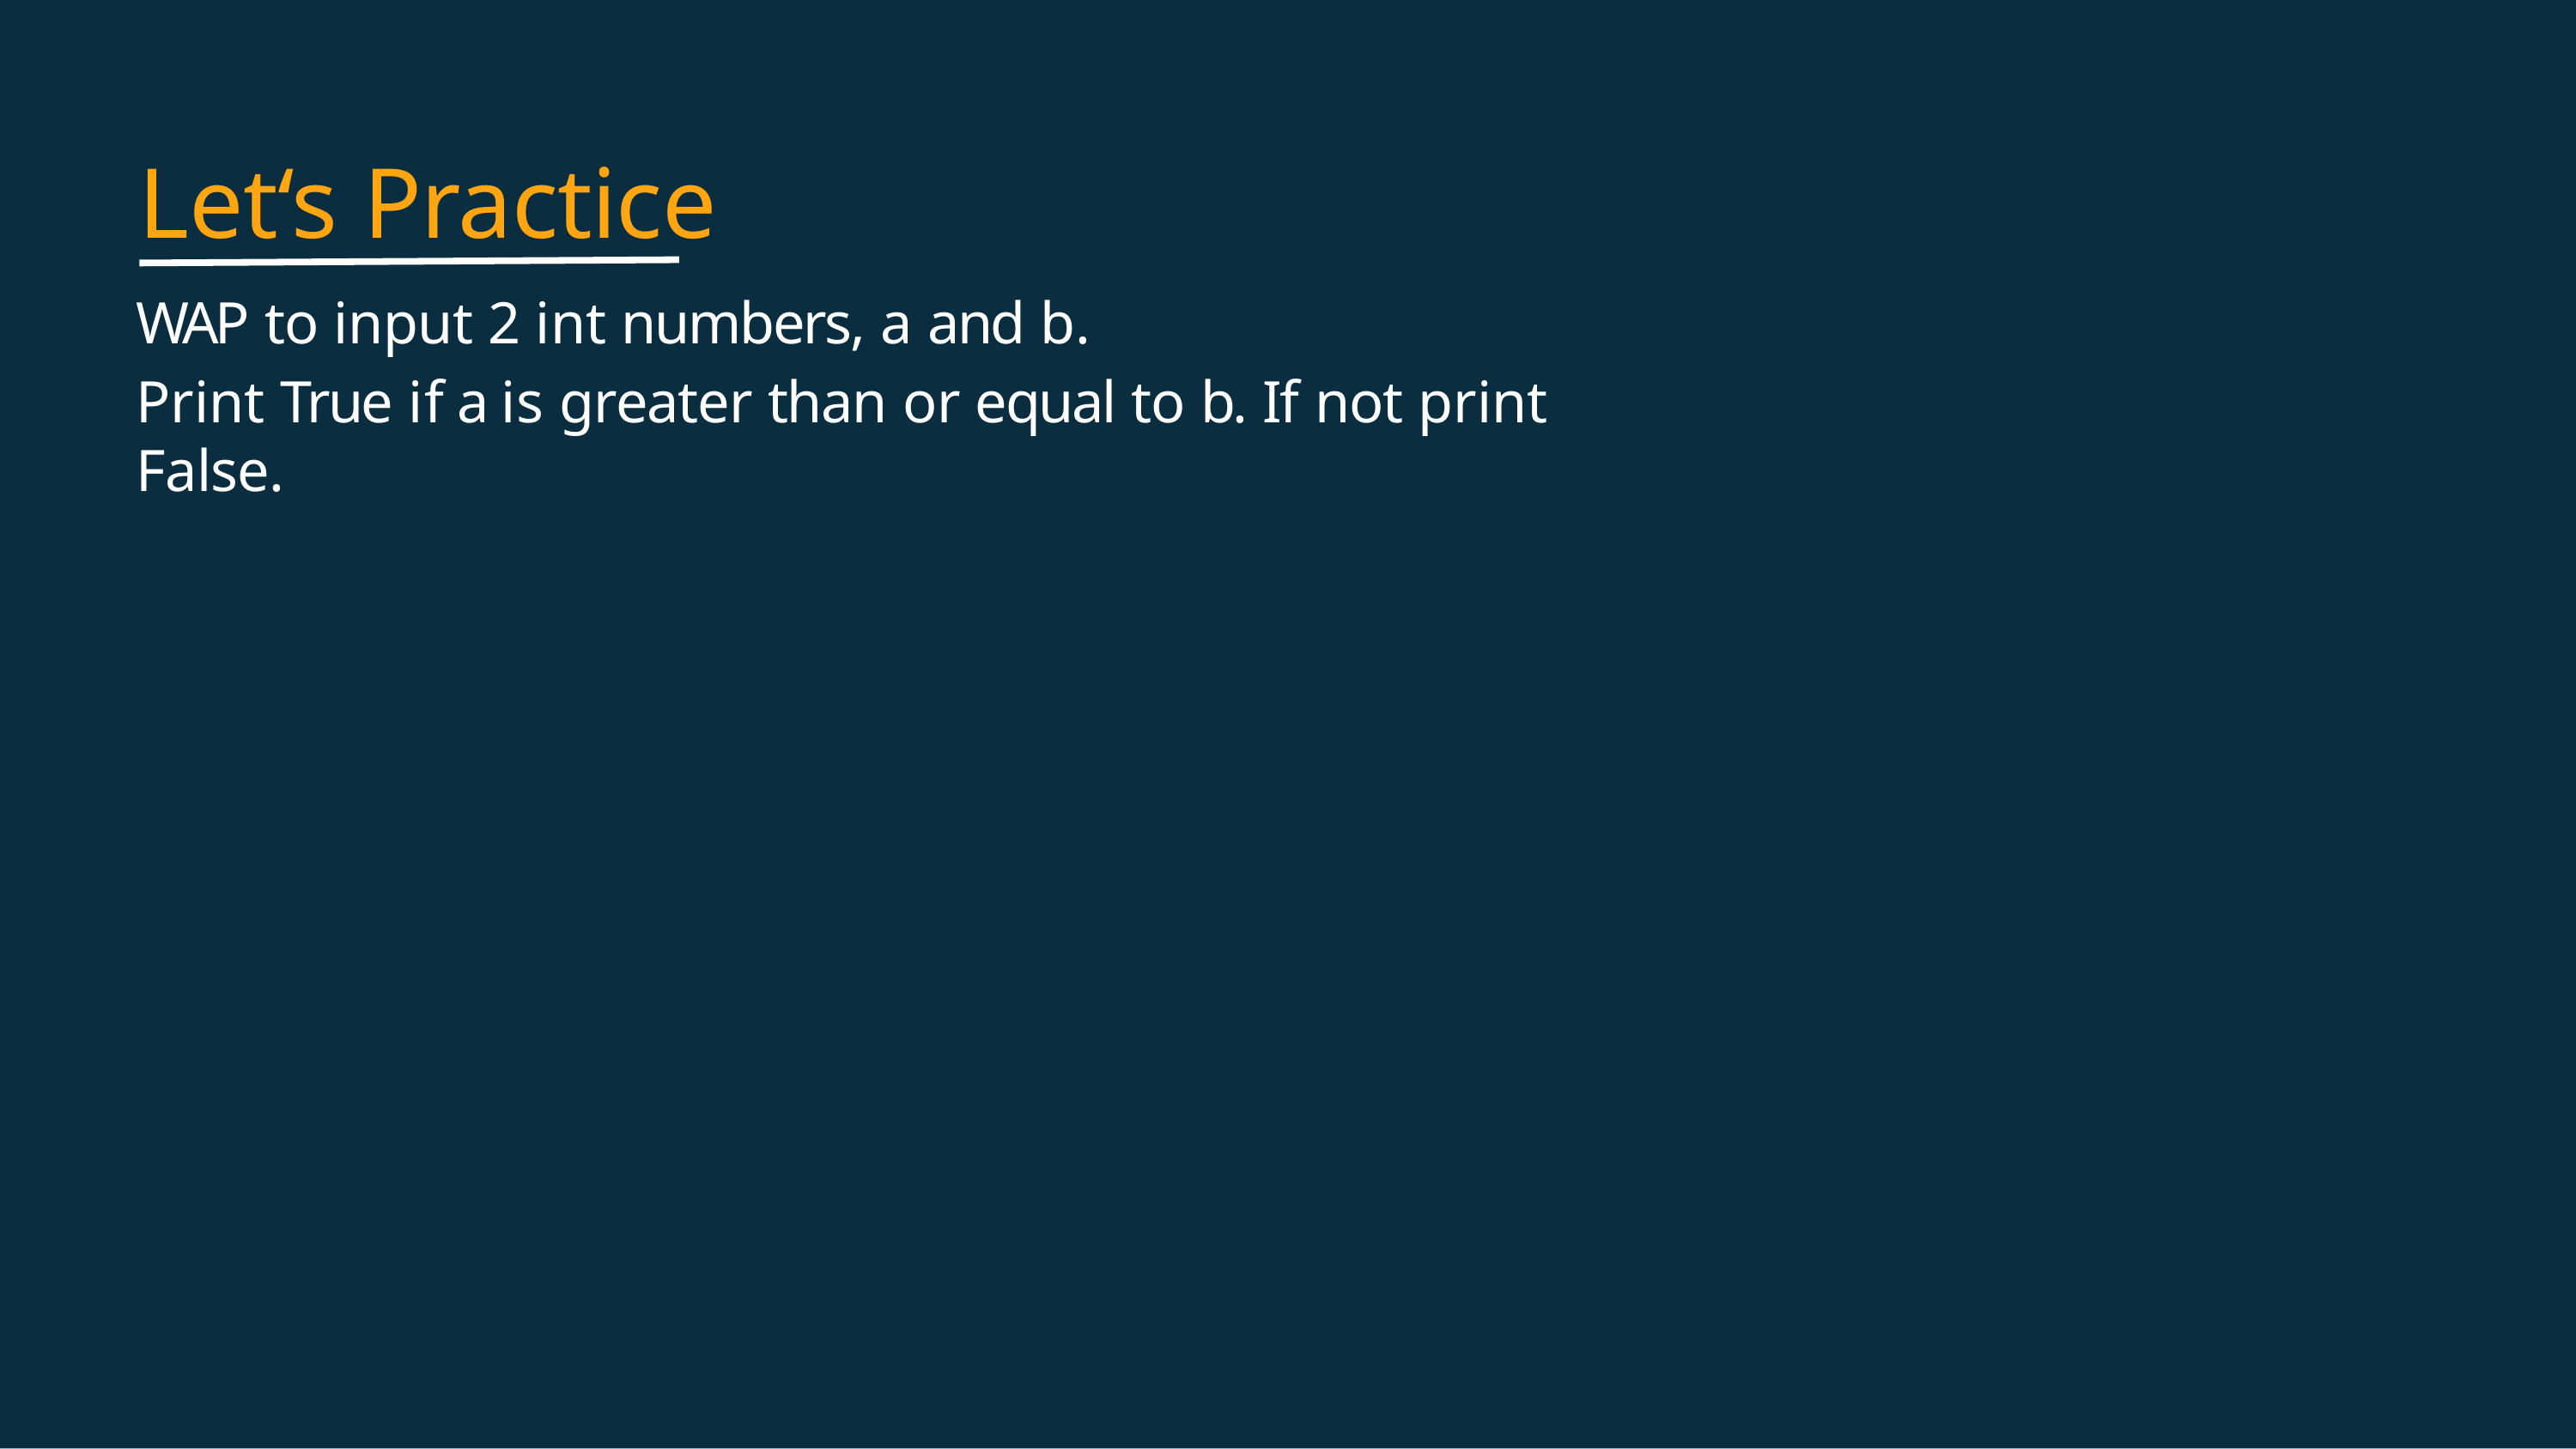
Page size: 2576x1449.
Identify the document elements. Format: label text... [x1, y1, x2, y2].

text_box WAP to input 2 int numbers, a and b. Print True if a is greater than or equal to b. If not print False. [134, 274, 1591, 503]
title Let‘s Practice [138, 140, 2438, 385]
